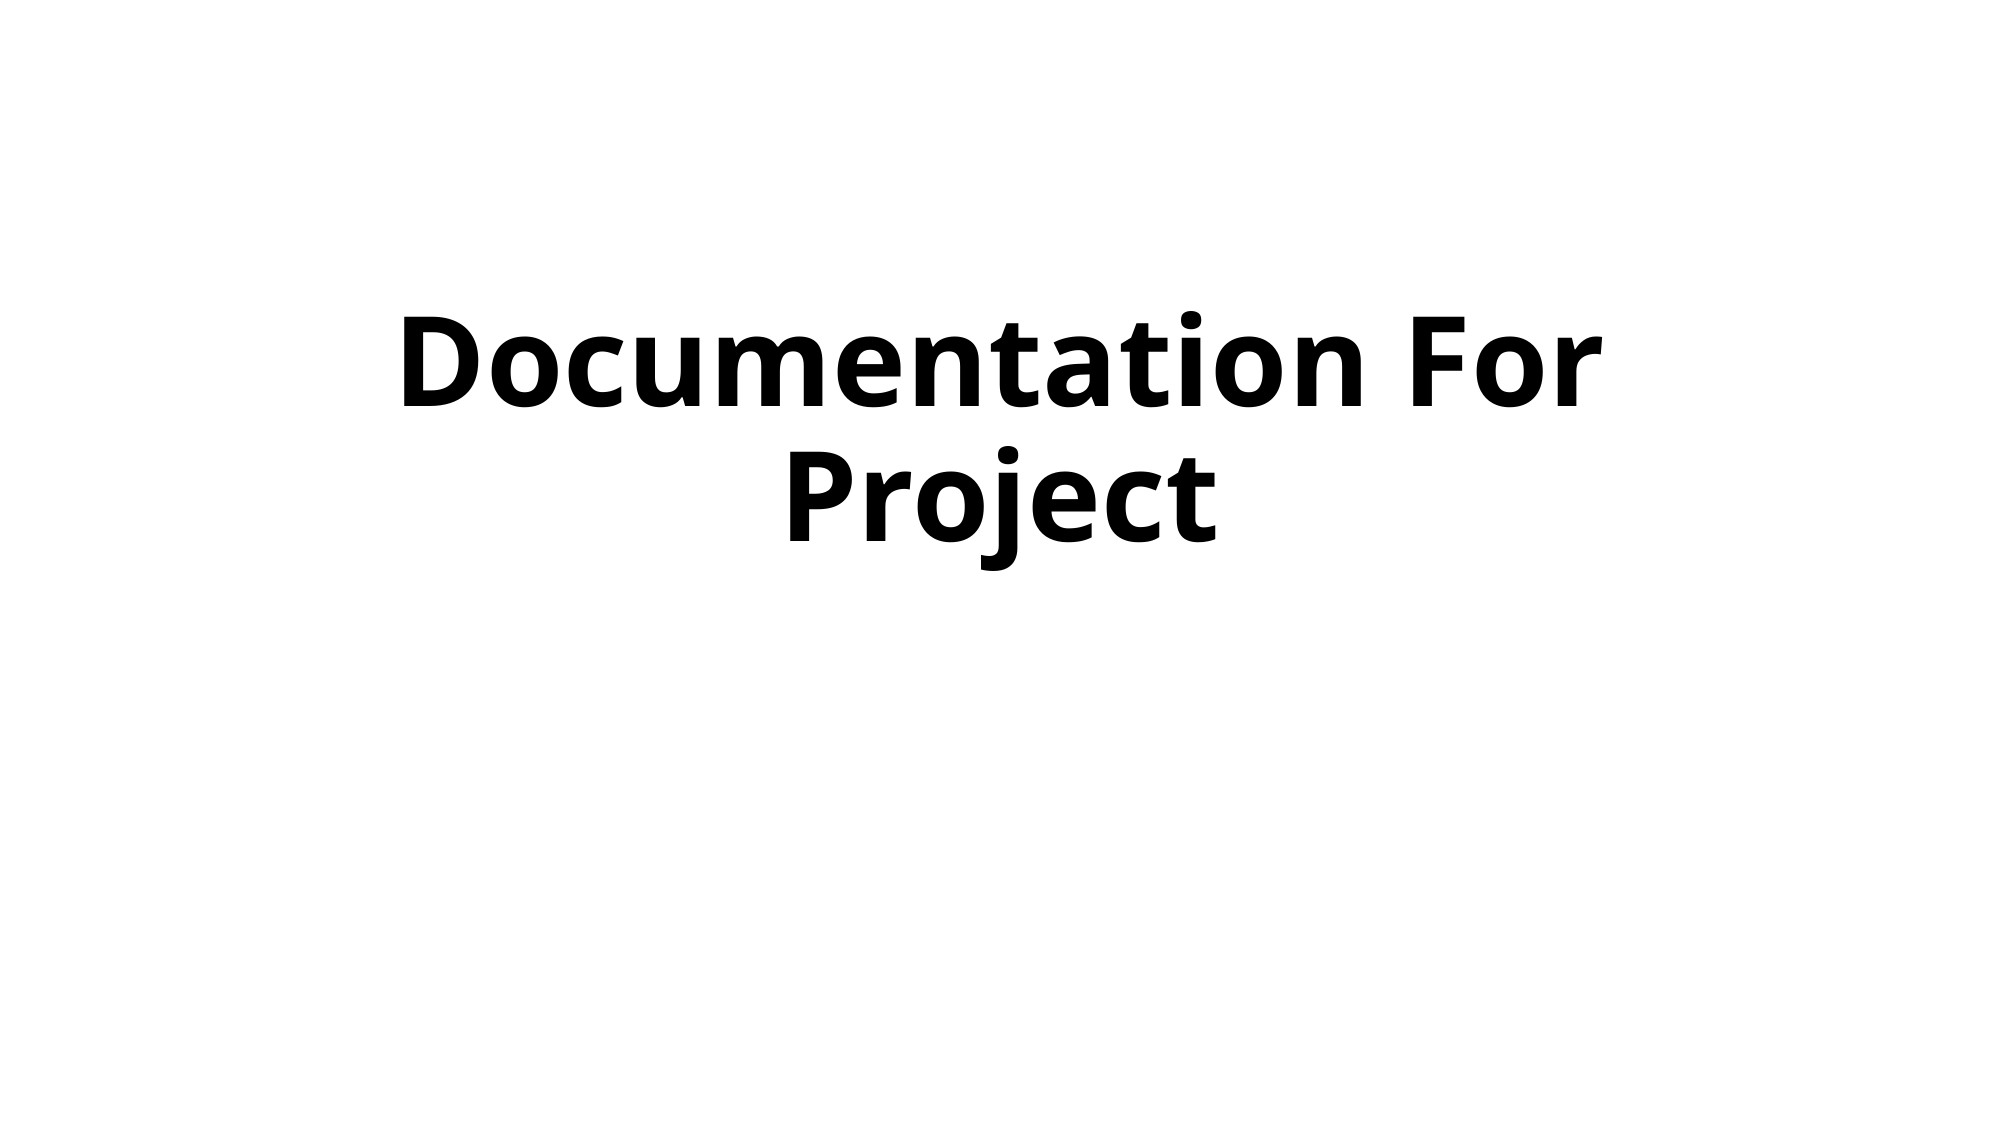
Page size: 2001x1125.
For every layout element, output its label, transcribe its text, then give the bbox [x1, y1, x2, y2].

title Documentation For Project [249, 184, 1750, 576]
